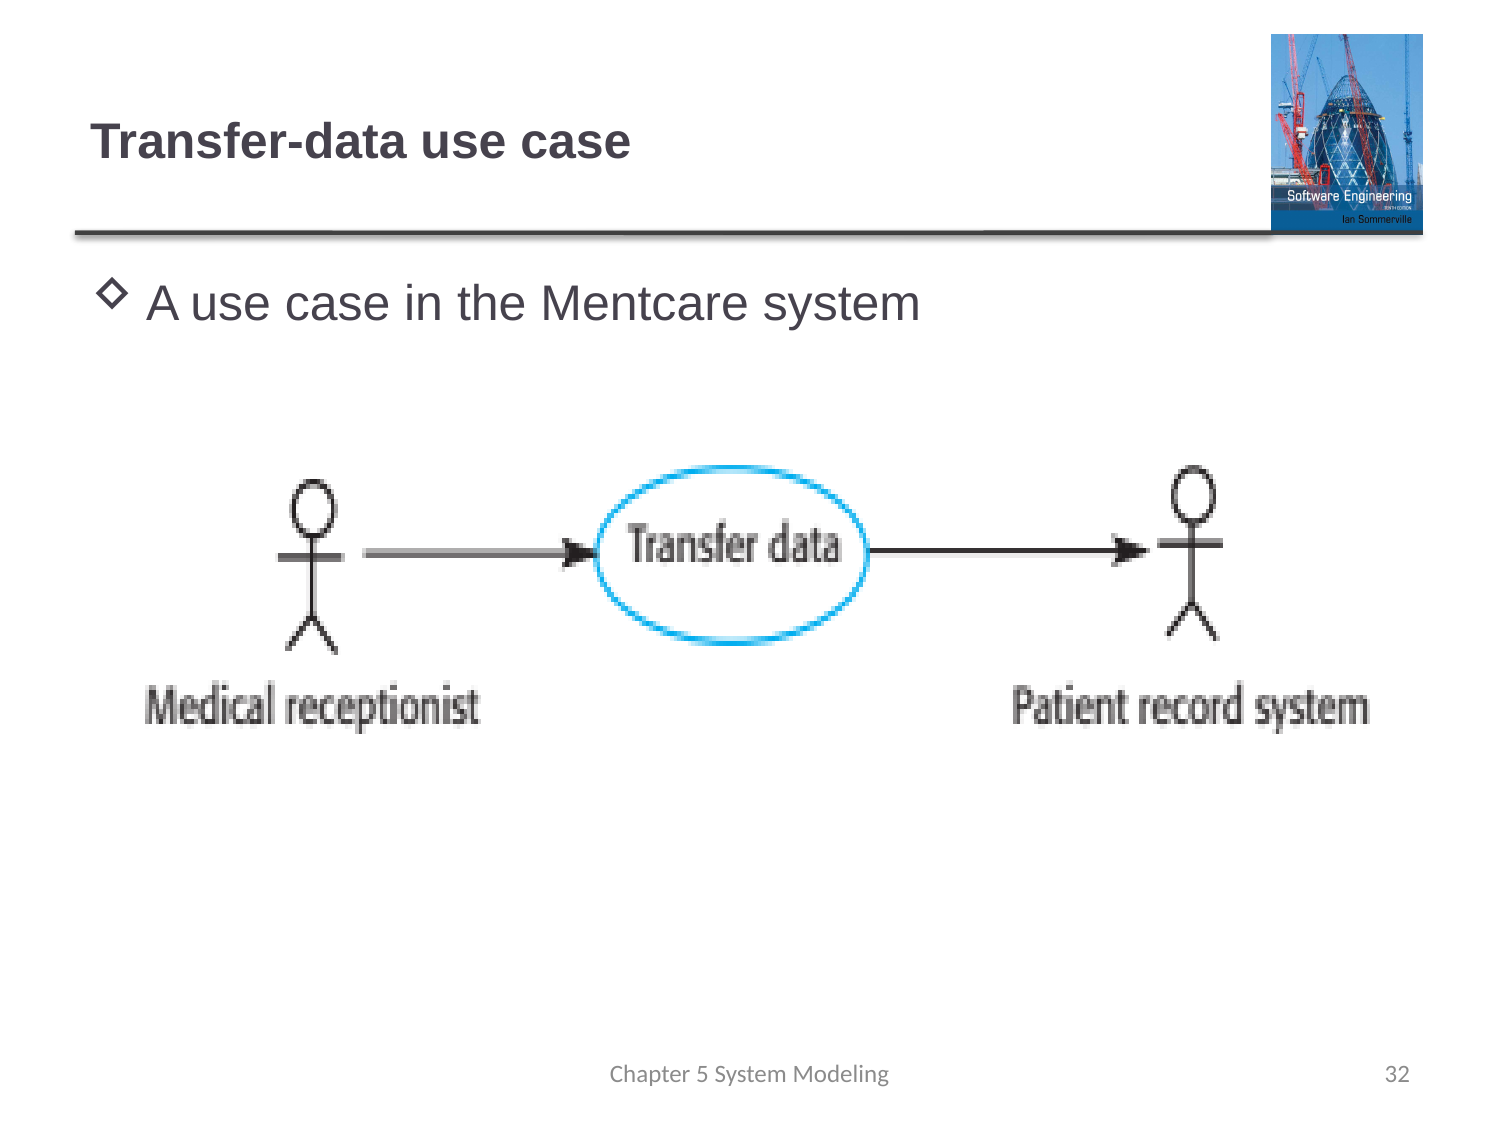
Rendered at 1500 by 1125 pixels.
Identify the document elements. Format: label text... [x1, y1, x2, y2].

footer Chapter 5 System Modeling [512, 1042, 988, 1103]
picture [141, 465, 1371, 735]
slide_number 32 [1074, 1042, 1425, 1103]
picture [1271, 34, 1423, 230]
list A use case in the Mentcare system [75, 262, 1425, 1005]
title Transfer-data use case [74, 44, 1272, 233]
